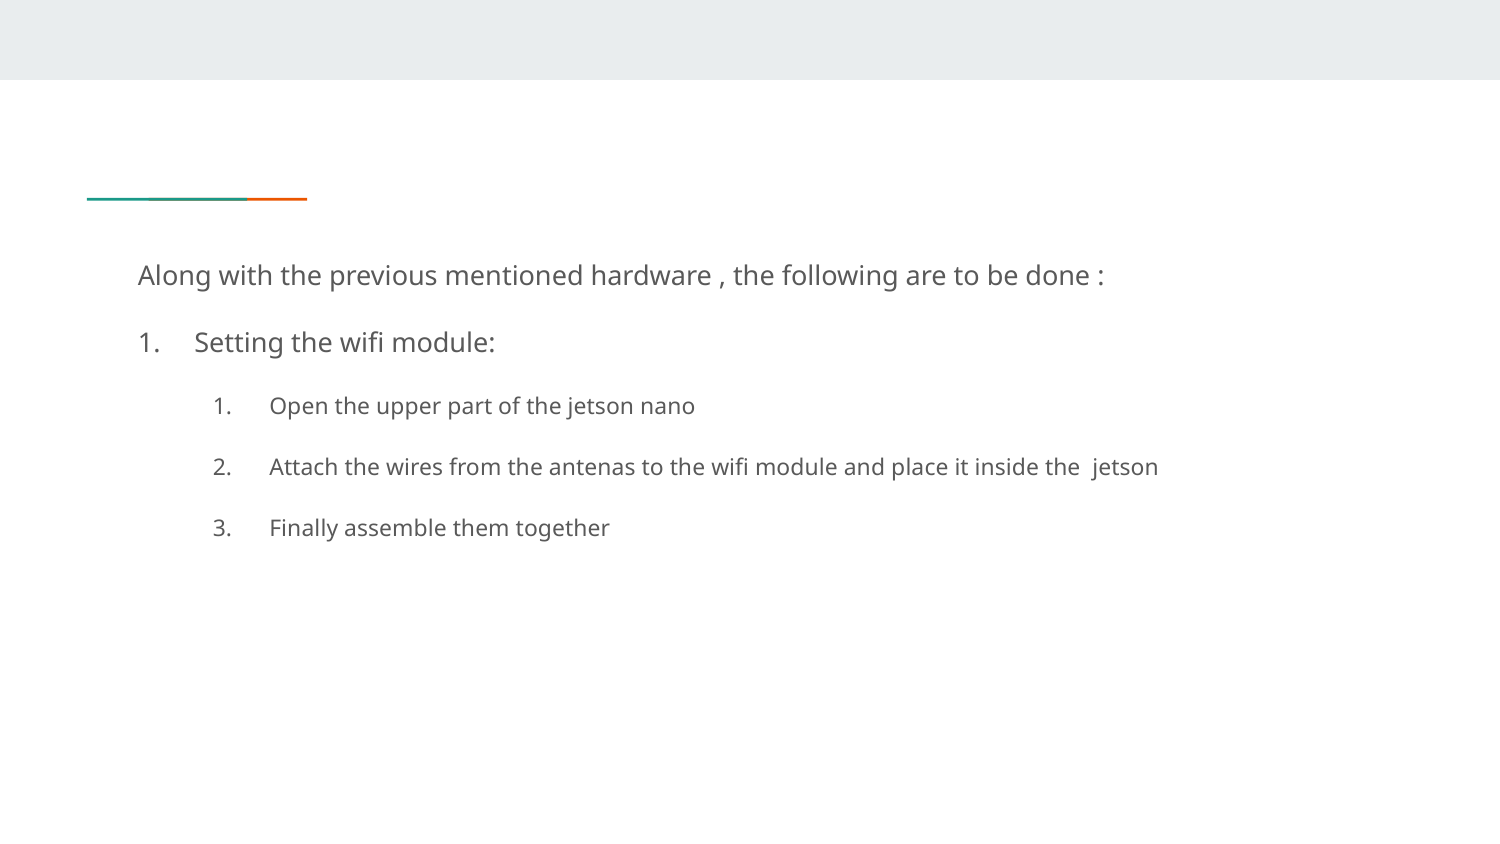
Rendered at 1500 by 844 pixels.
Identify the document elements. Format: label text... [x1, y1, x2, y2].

list Along with the previous mentioned hardware , the following are to be done : Setting the wifi module: Open the upper part of the jetson nano Attach the wires from the antenas to the wifi module and place it inside the jetson Finally assemble them together [123, 235, 1385, 607]
